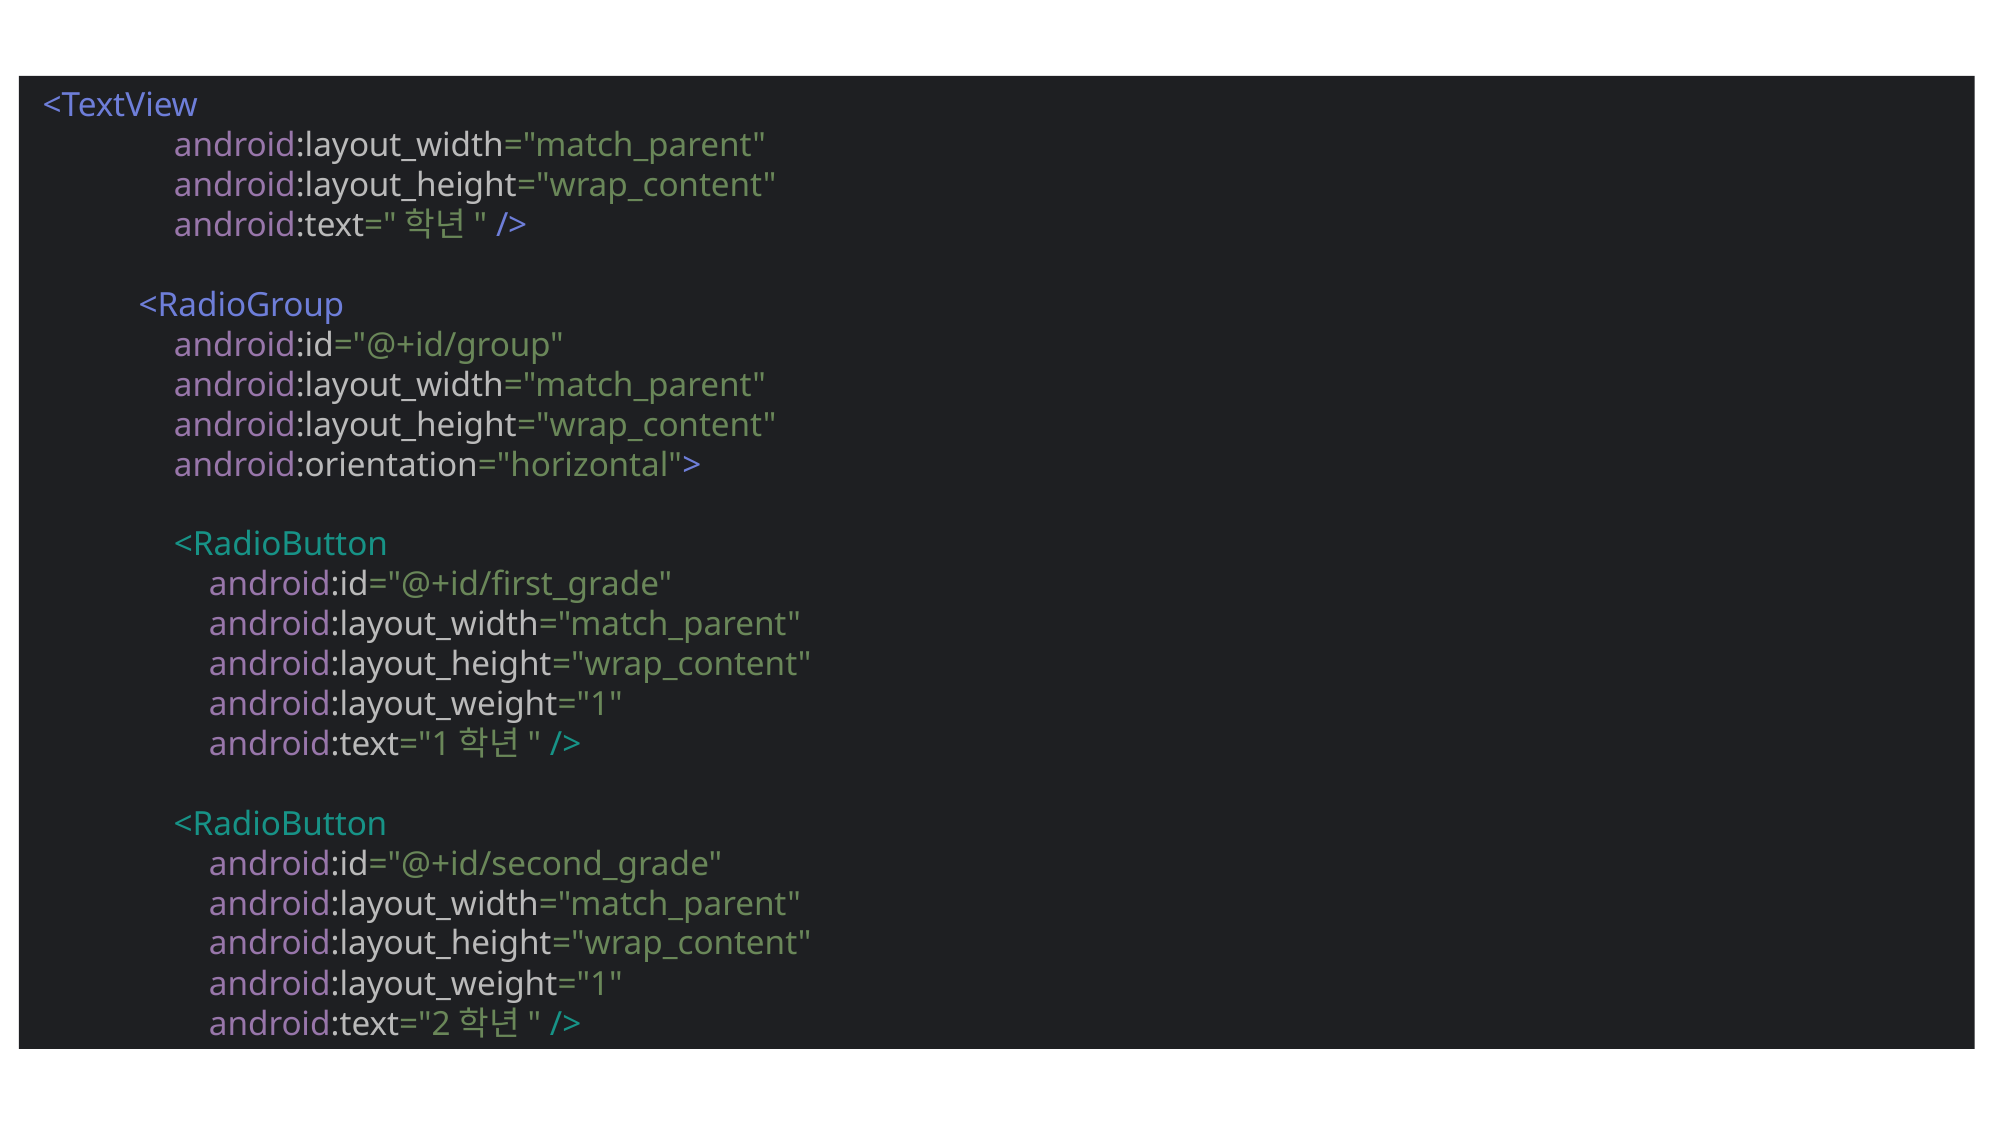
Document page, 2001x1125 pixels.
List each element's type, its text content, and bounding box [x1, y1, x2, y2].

text_box <TextView android:layout_width="match_parent" android:layout_height="wrap_content" android:text="학년" /> <RadioGroup android:id="@+id/group" android:layout_width="match_parent" android:layout_height="wrap_content" android:orientation="horizontal"> <RadioButton android:id="@+id/first_grade" android:layout_width="match_parent" android:layout_height="wrap_content" android:layout_weight="1" android:text="1학년" /> <RadioButton android:id="@+id/second_grade" android:layout_width="match_parent" android:layout_height="wrap_content" android:layout_weight="1" android:text="2학년" /> [18, 75, 1975, 1049]
